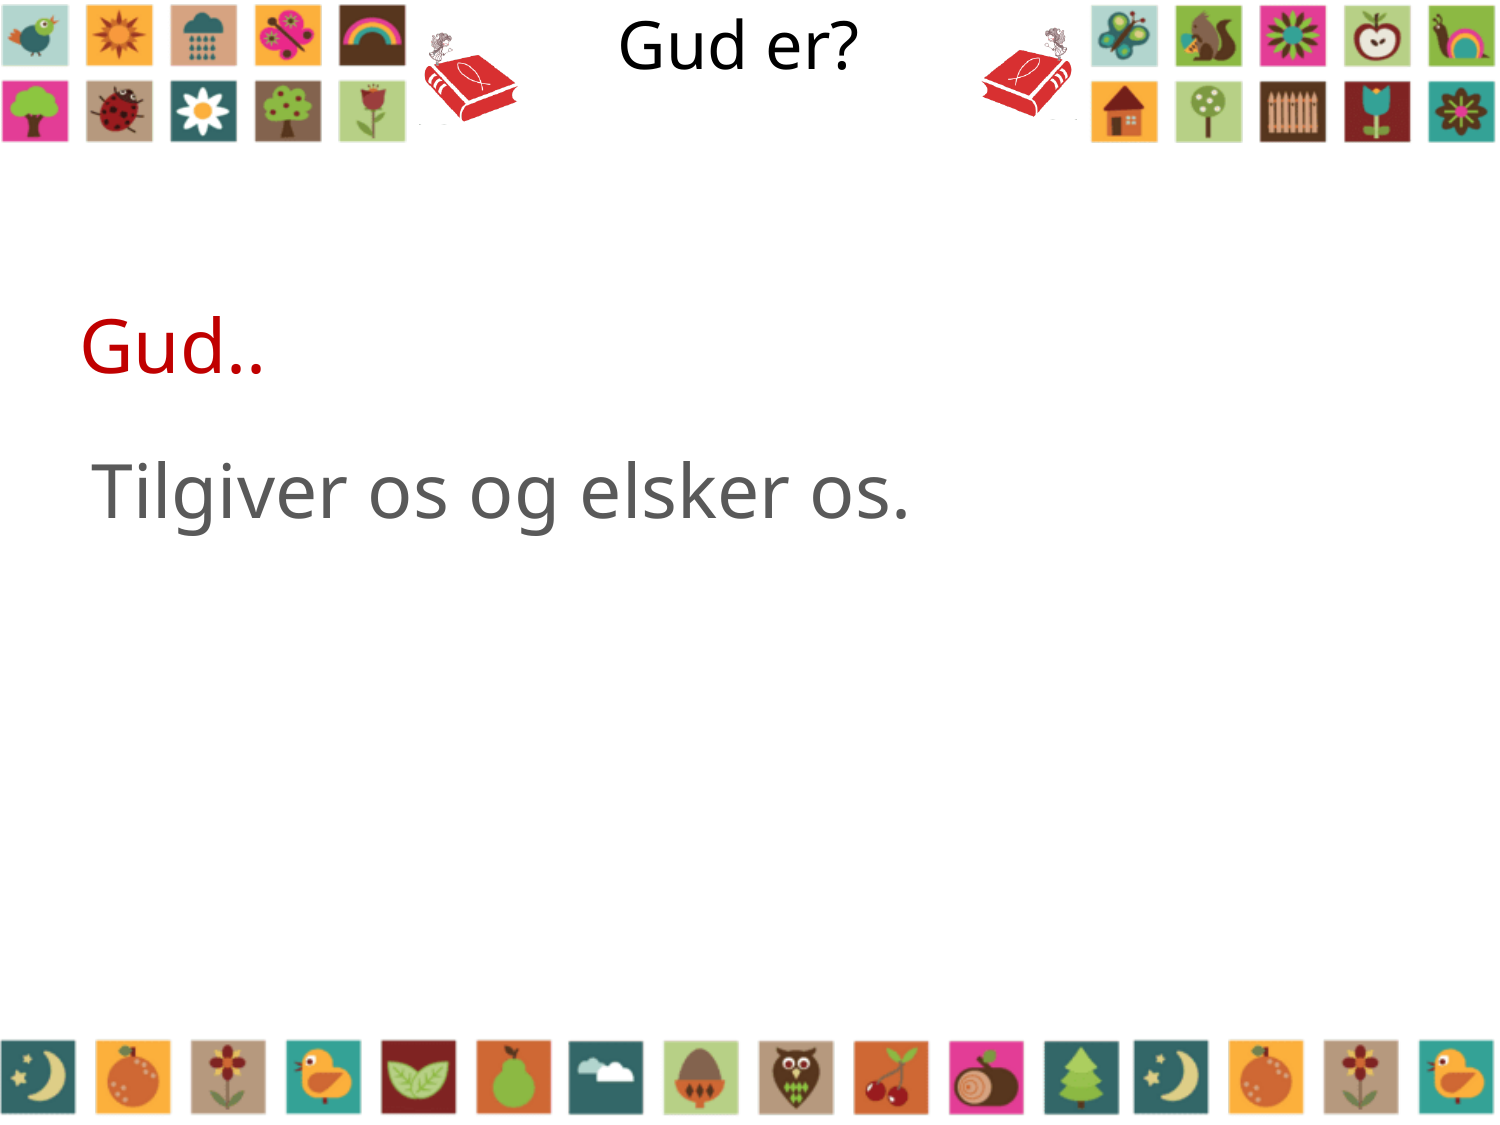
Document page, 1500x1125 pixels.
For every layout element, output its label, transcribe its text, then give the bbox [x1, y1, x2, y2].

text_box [0, 1028, 1500, 1118]
text_box Gud.. [64, 290, 1412, 396]
text_box Gud er? [414, 0, 1080, 91]
text_box Tilgiver os og elsker os. [76, 436, 1424, 542]
picture [950, 3, 1500, 150]
picture [0, 3, 550, 150]
